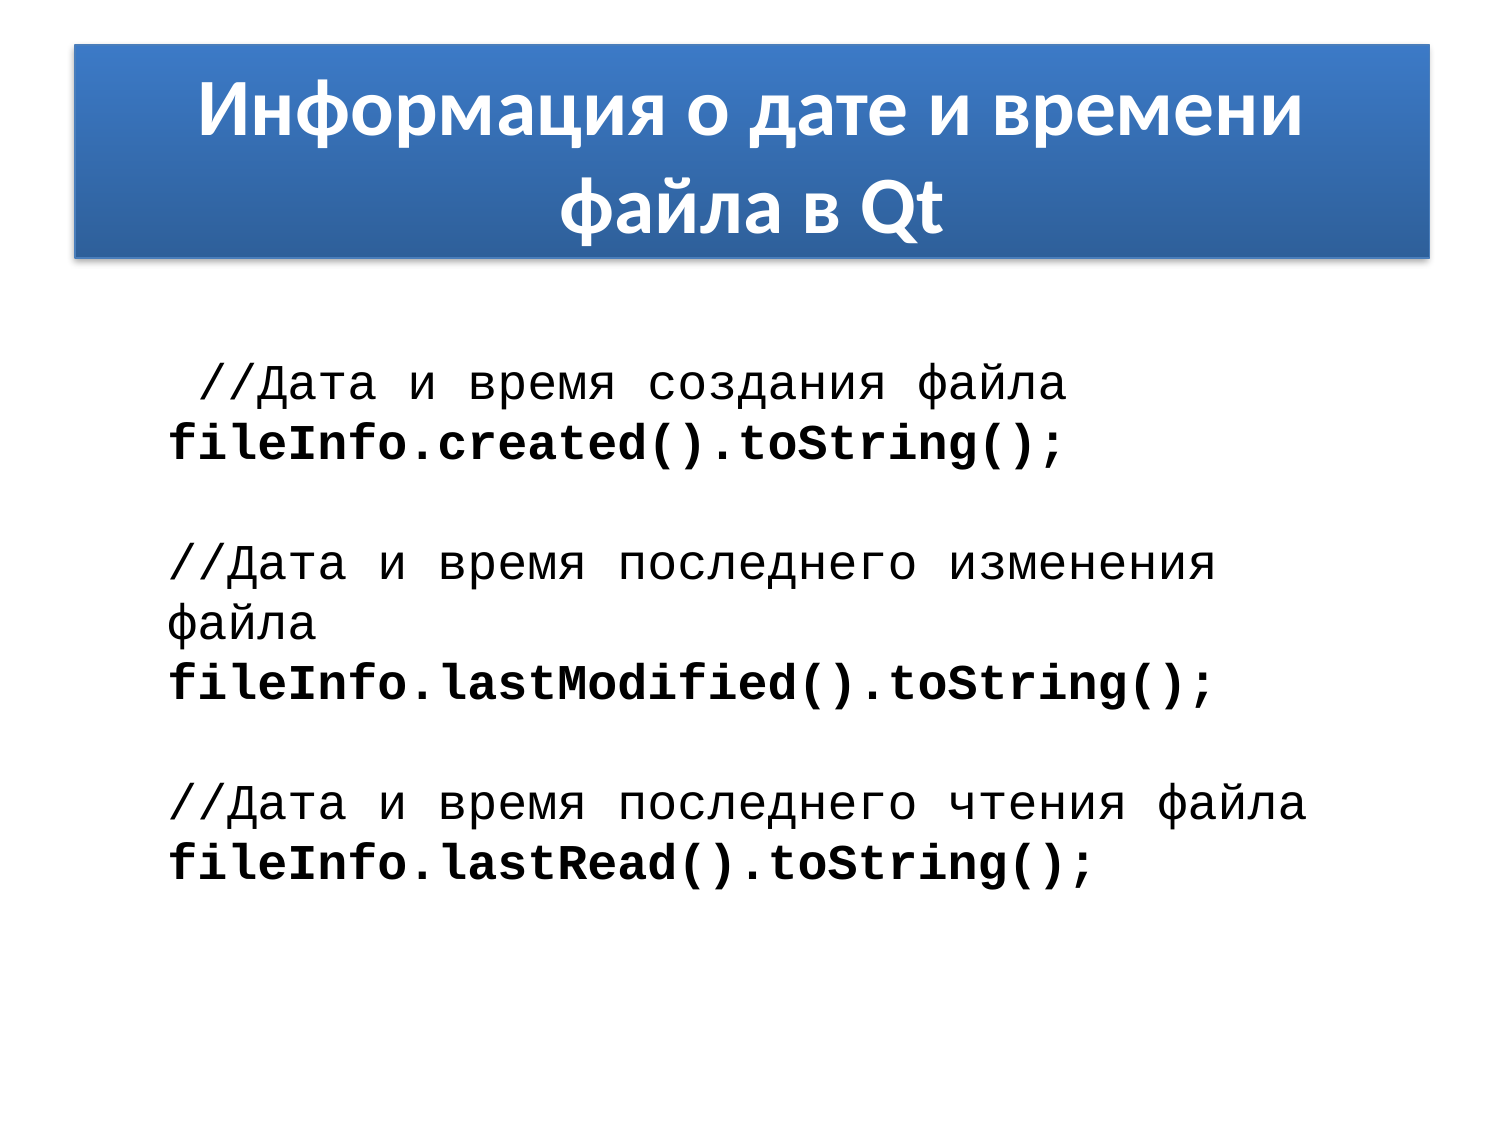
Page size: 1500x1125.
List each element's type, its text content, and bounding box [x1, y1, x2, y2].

title Информация о дате и времени файла в Qt [74, 44, 1430, 259]
text_box //Дата и время создания файла fileInfo.created().toString(); //Дата и время последнего изменения файла fileInfo.lastModified().toString(); //Дата и время последнего чтения файла fileInfo.lastRead().toString(); [152, 342, 1336, 898]
